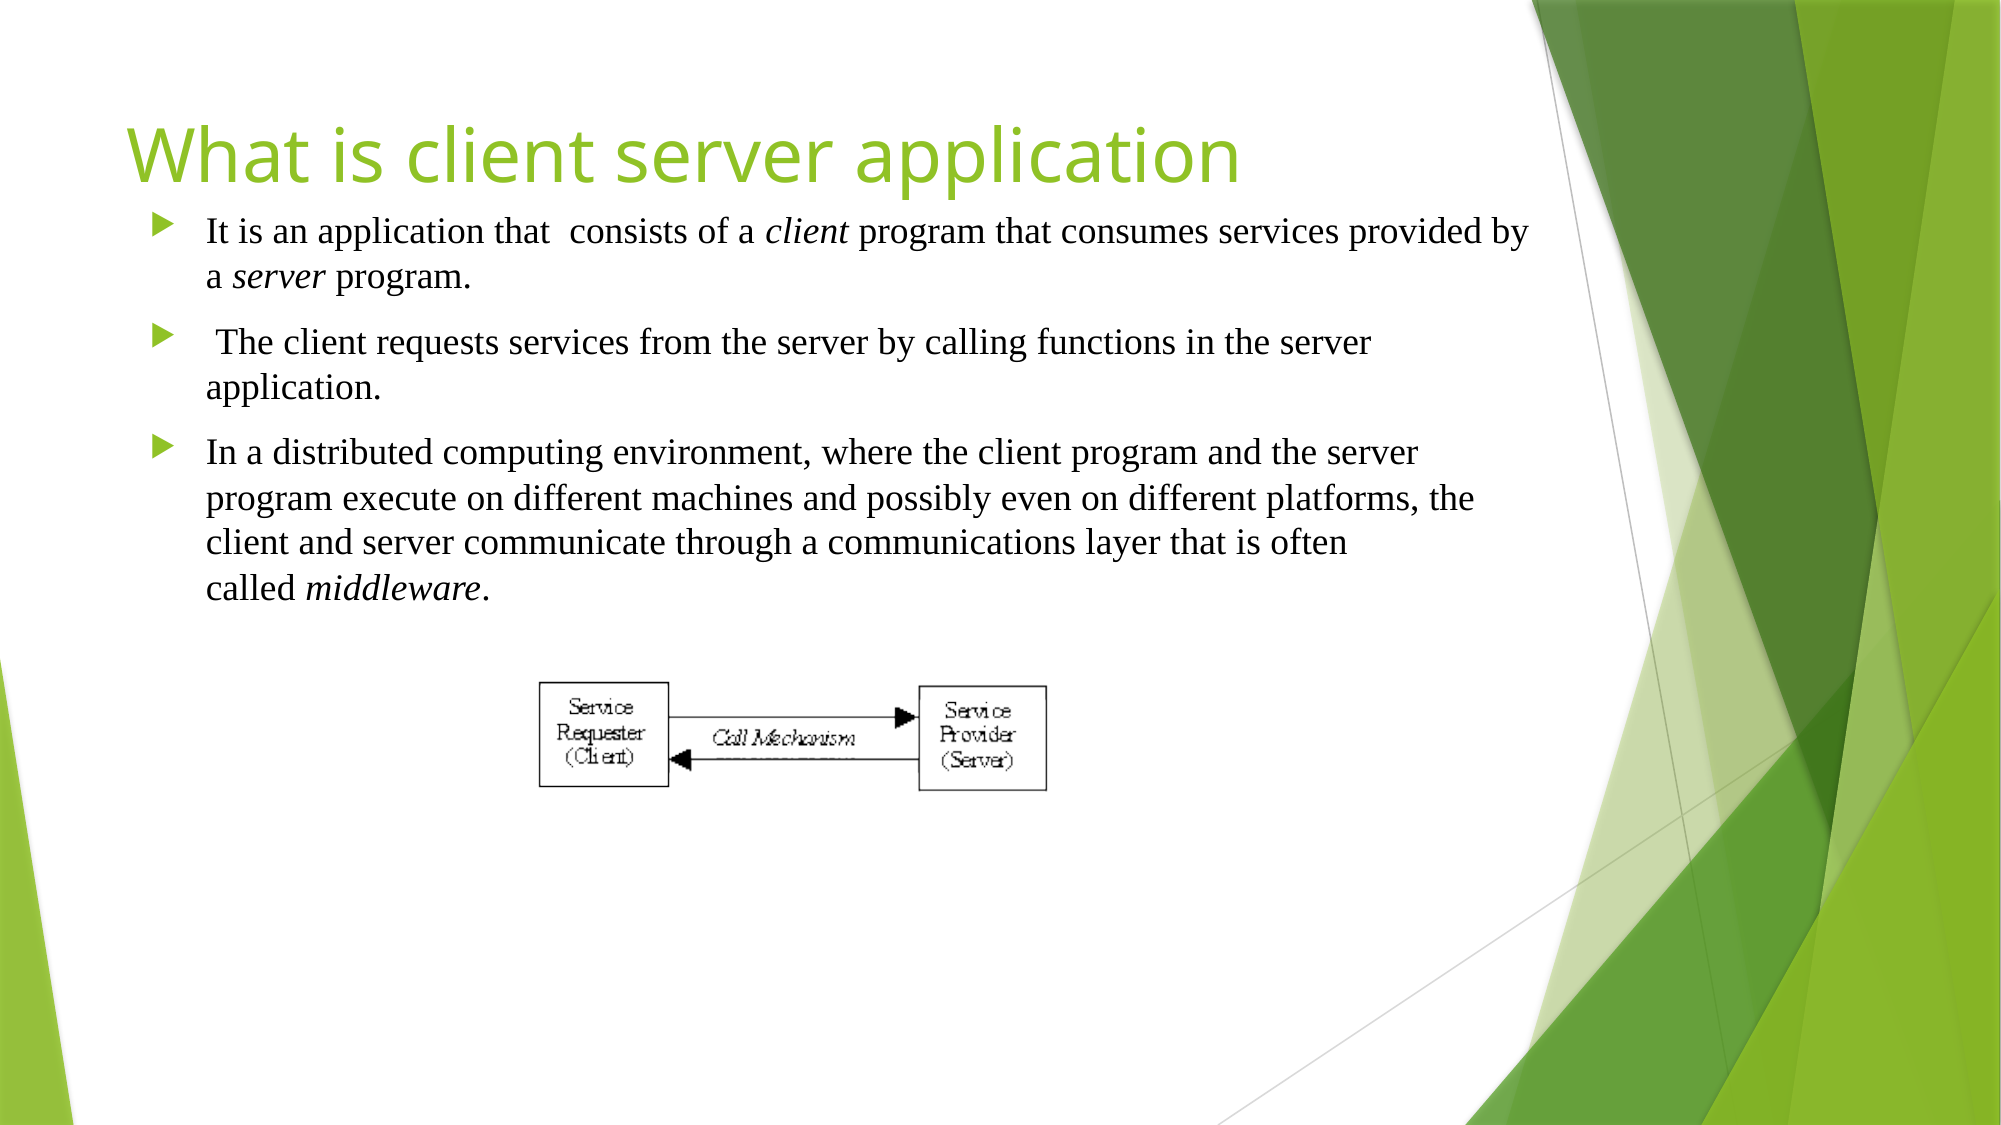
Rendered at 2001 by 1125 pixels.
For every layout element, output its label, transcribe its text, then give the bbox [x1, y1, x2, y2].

title What is client server application [111, 99, 1522, 222]
picture [411, 670, 1133, 817]
list It is an application that consists of a client program that consumes services provided by a server program. The client requests services from the server by calling functions in the server application. In a distributed computing environment, where the client program and the server program execute on different machines and possibly even on different platforms, the client and server communicate through a communications layer that is often called middleware. [134, 198, 1572, 1074]
